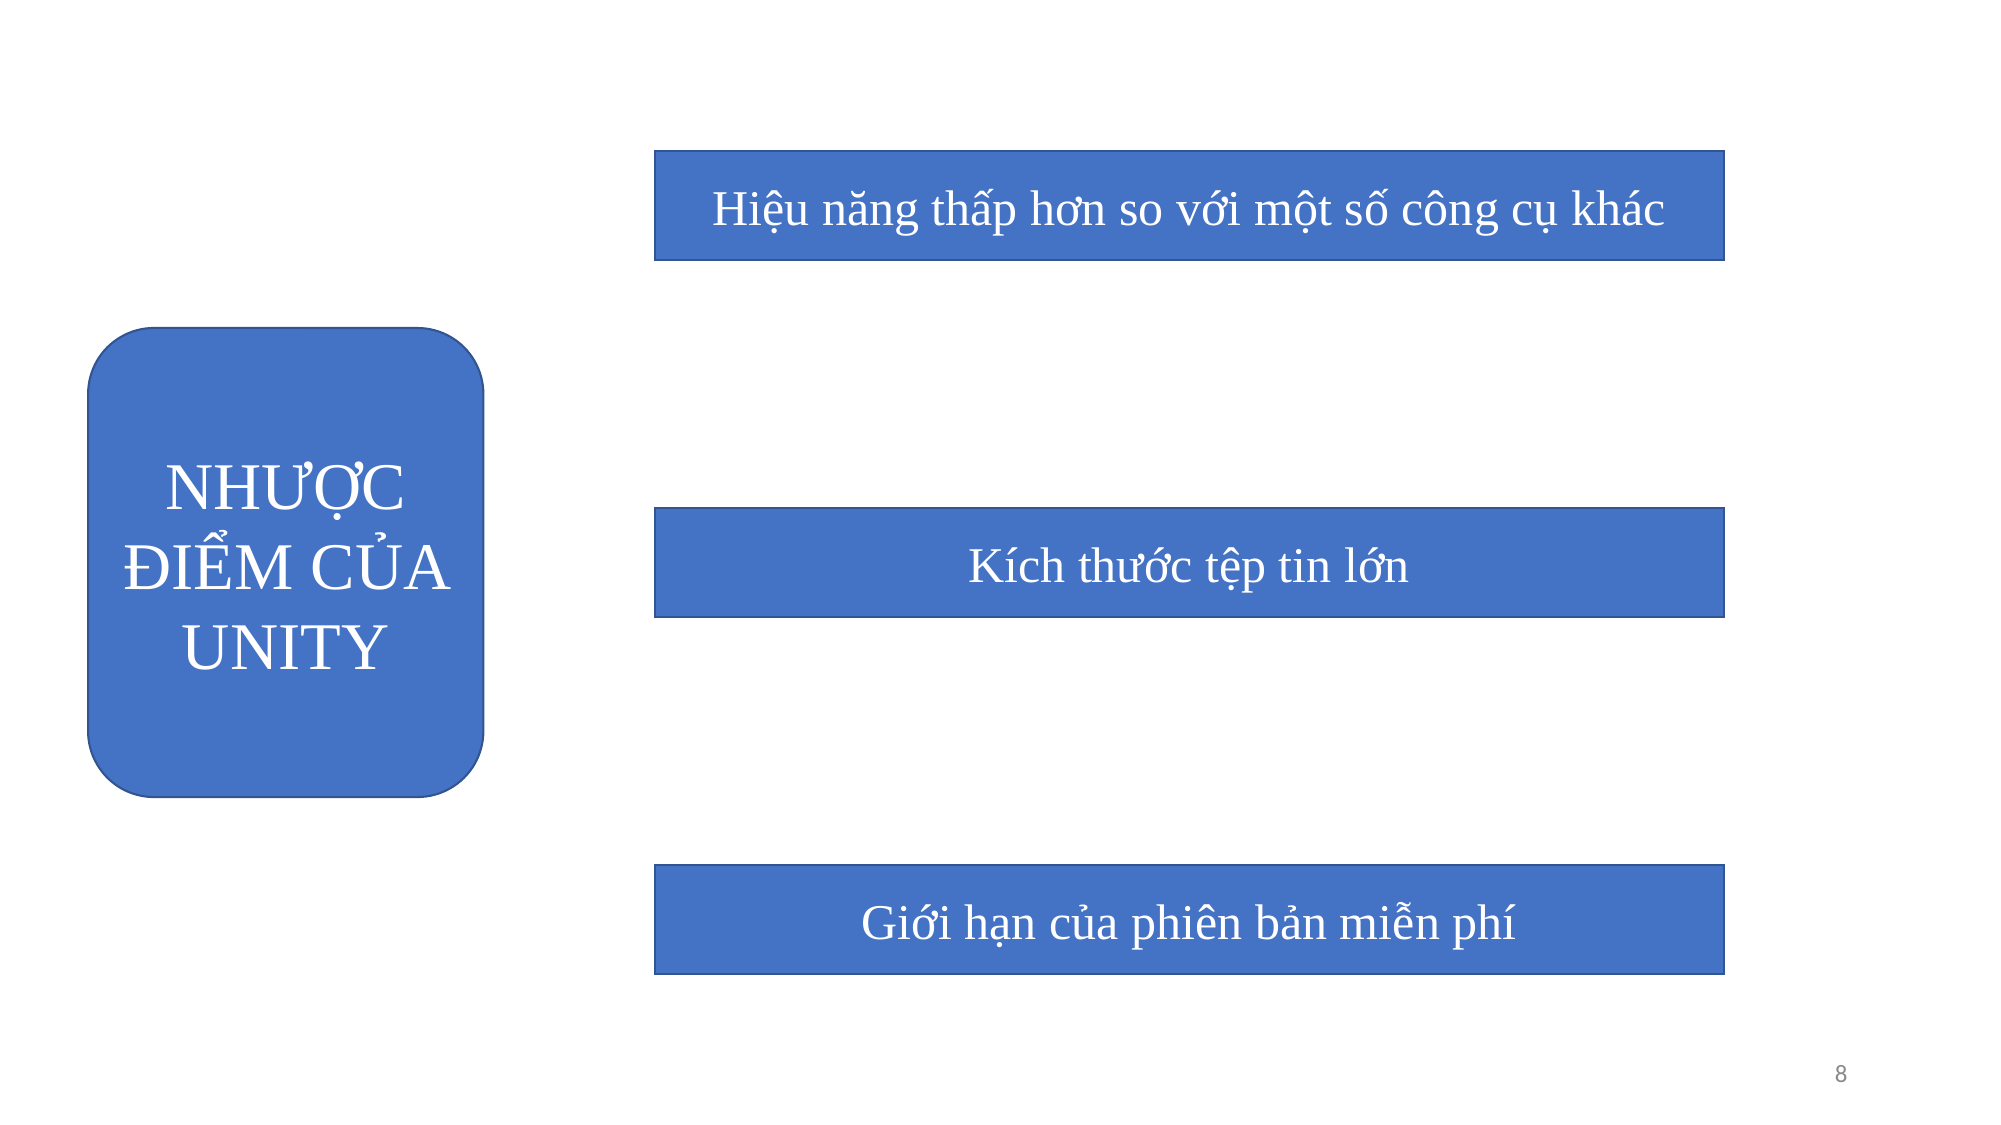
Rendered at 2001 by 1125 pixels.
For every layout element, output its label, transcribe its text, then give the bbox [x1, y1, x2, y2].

slide_number 8 [1412, 1042, 1863, 1103]
text_box Hiệu năng thấp hơn so với một số công cụ khác [654, 150, 1725, 261]
text_box Giới hạn của phiên bản miễn phí [654, 864, 1725, 975]
text_box NHƯỢC ĐIỂM CỦA UNITY [87, 326, 485, 799]
text_box Kích thước tệp tin lớn [654, 507, 1725, 618]
